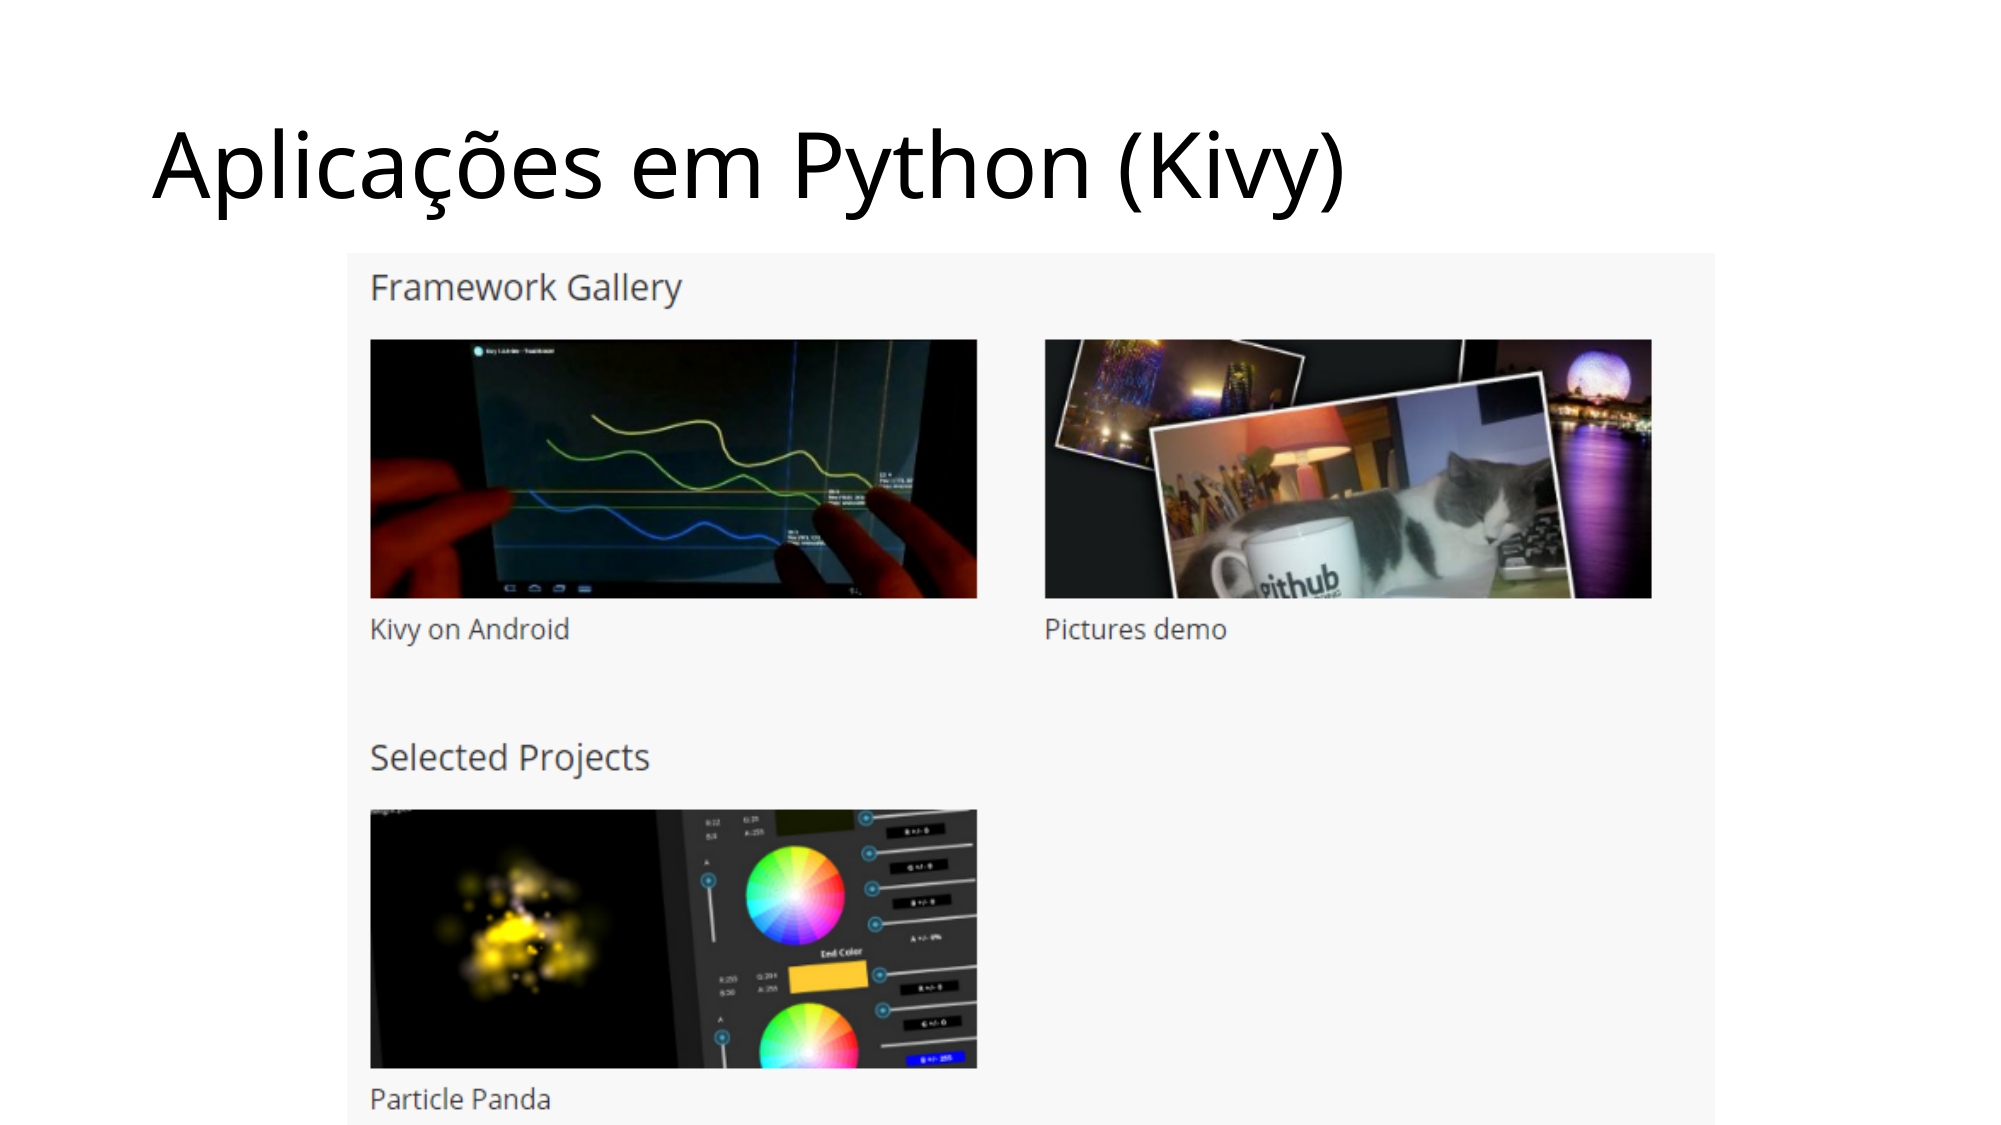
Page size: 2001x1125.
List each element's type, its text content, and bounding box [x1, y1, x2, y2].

picture [347, 253, 1715, 1125]
title Aplicações em Python (Kivy) [137, 59, 1863, 278]
